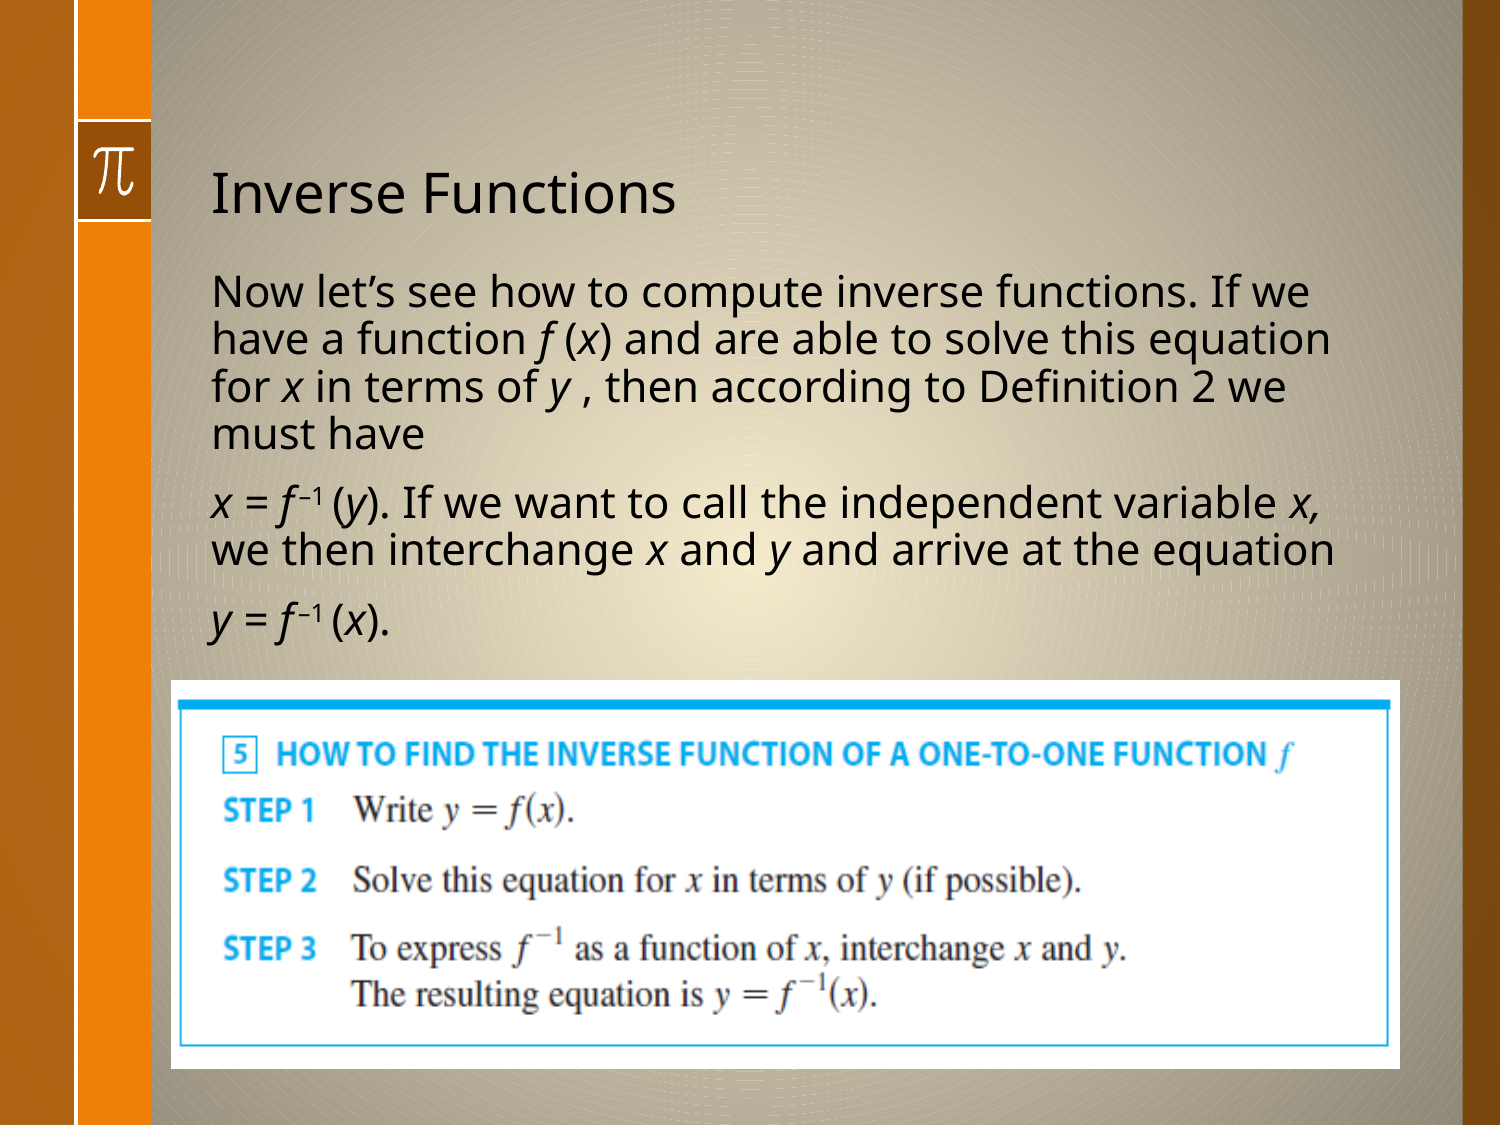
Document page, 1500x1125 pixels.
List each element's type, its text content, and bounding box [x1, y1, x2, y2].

picture [171, 680, 1400, 1069]
list Now let’s see how to compute inverse functions. If we have a function f (x) and are able to solve this equation for x in terms of y , then according to Definition 2 we must have x = f –1 (y). If we want to call the independent variable x, we then interchange x and y and arrive at the equation y = f –1 (x). [196, 262, 1400, 680]
title Inverse Functions [196, 29, 1400, 233]
